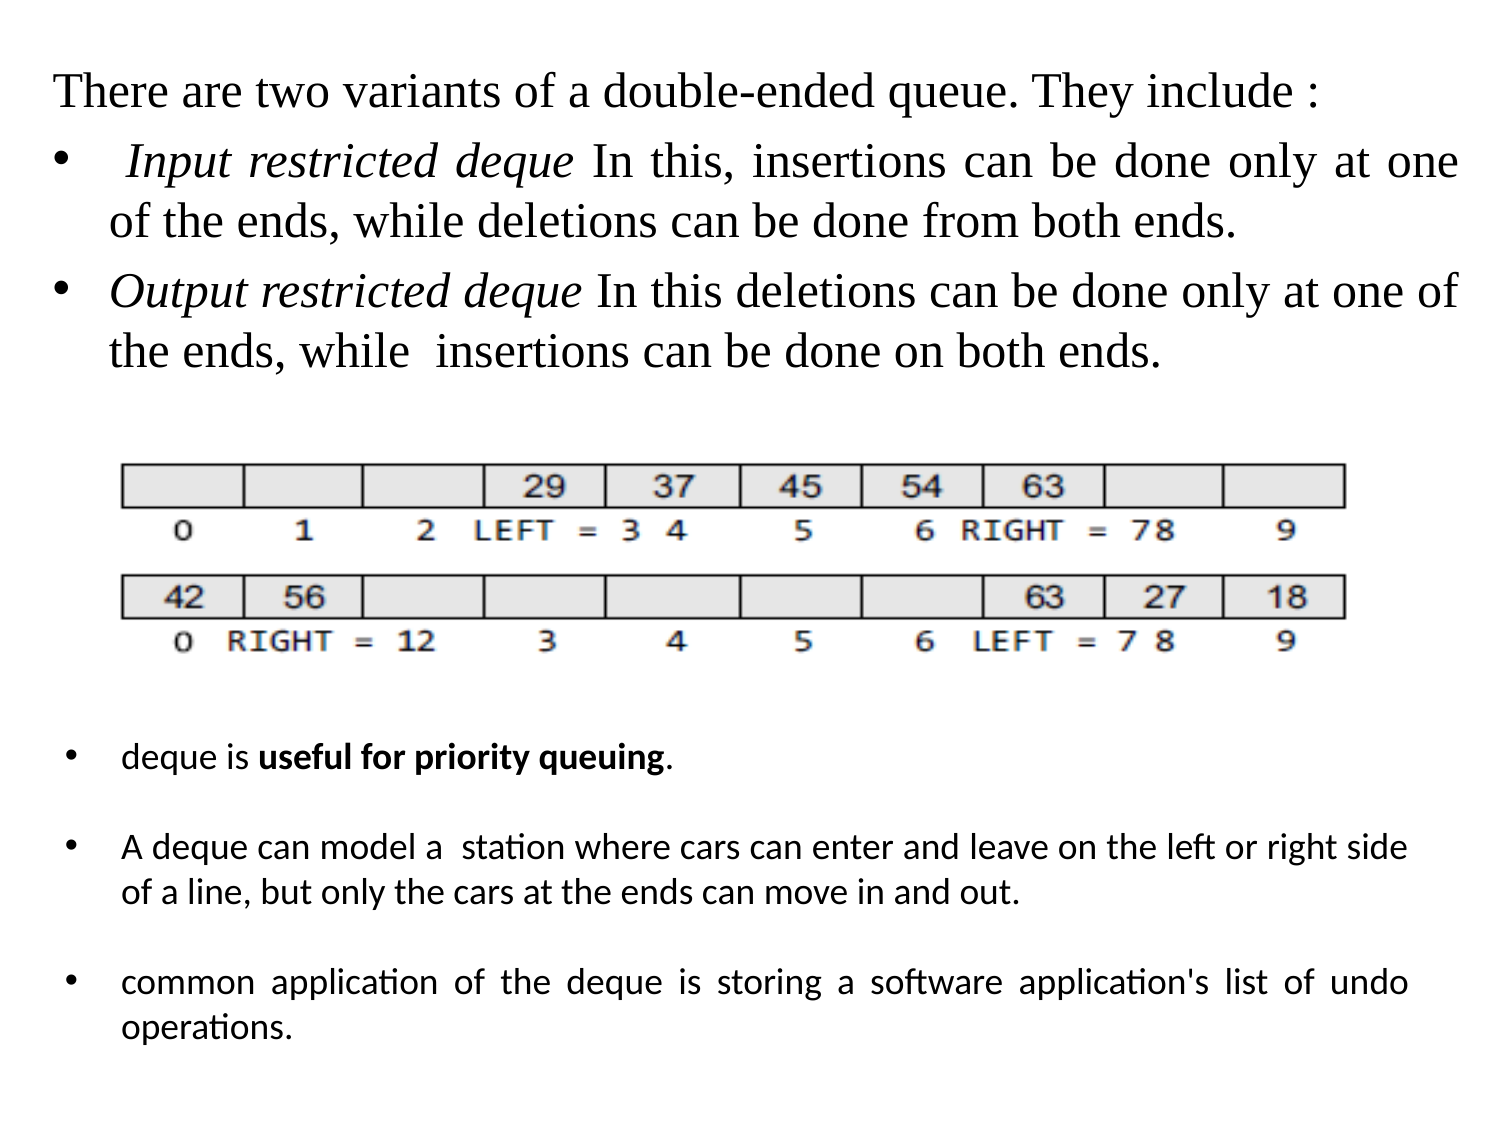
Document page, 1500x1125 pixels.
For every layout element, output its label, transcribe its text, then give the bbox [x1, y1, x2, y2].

list There are two variants of a double-ended queue. They include : Input restricted deque In this, insertions can be done only at one of the ends, while deletions can be done from both ends. Output restricted deque In this deletions can be done only at one of the ends, while insertions can be done on both ends. [37, 50, 1475, 438]
text_box deque is useful for priority queuing. A deque can model a station where cars can enter and leave on the left or right side of a line, but only the cars at the ends can move in and out. common application of the deque is storing a software application's list of undo operations. [50, 724, 1425, 1055]
picture [87, 437, 1363, 663]
